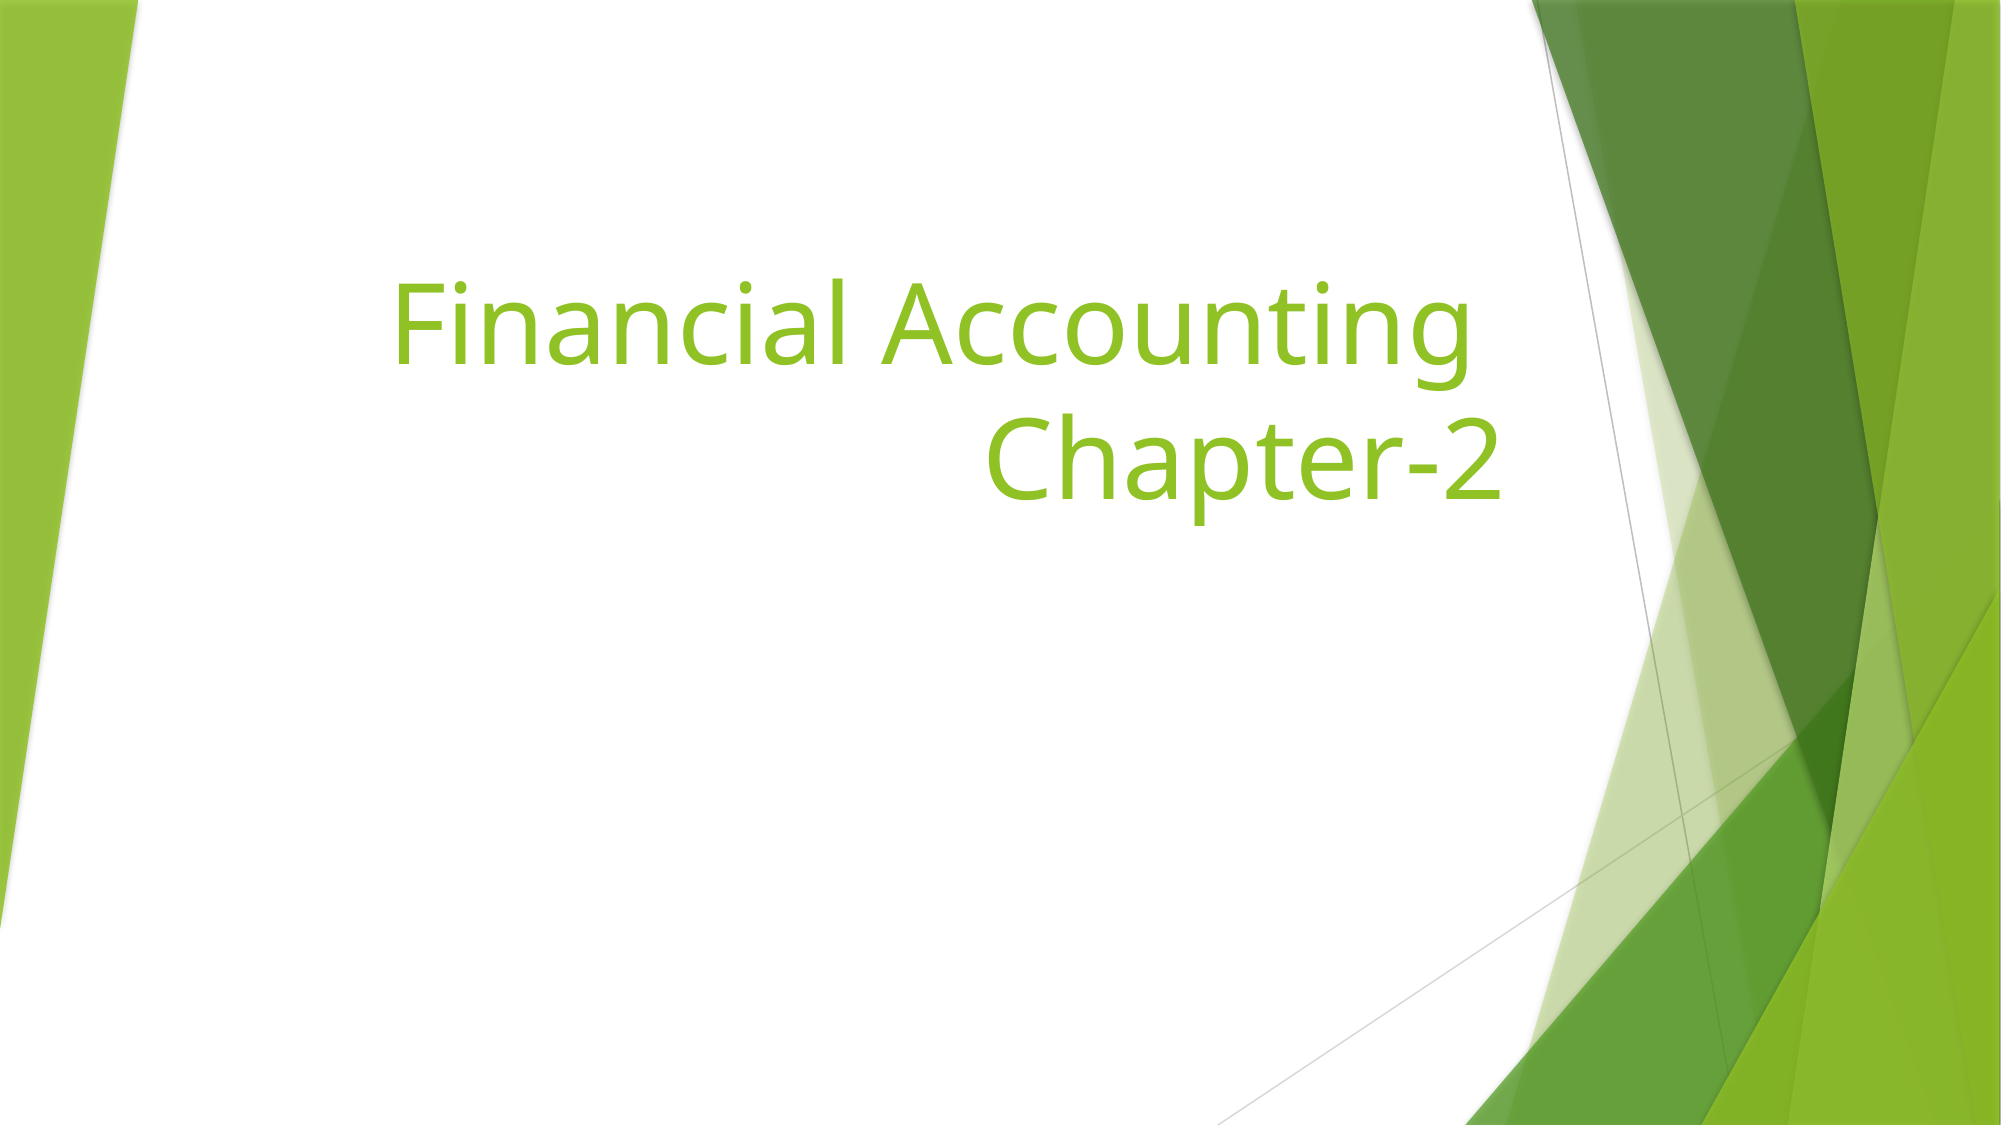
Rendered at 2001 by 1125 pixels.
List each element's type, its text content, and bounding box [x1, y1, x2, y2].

title Financial Accounting Chapter-2 [247, 394, 1522, 665]
